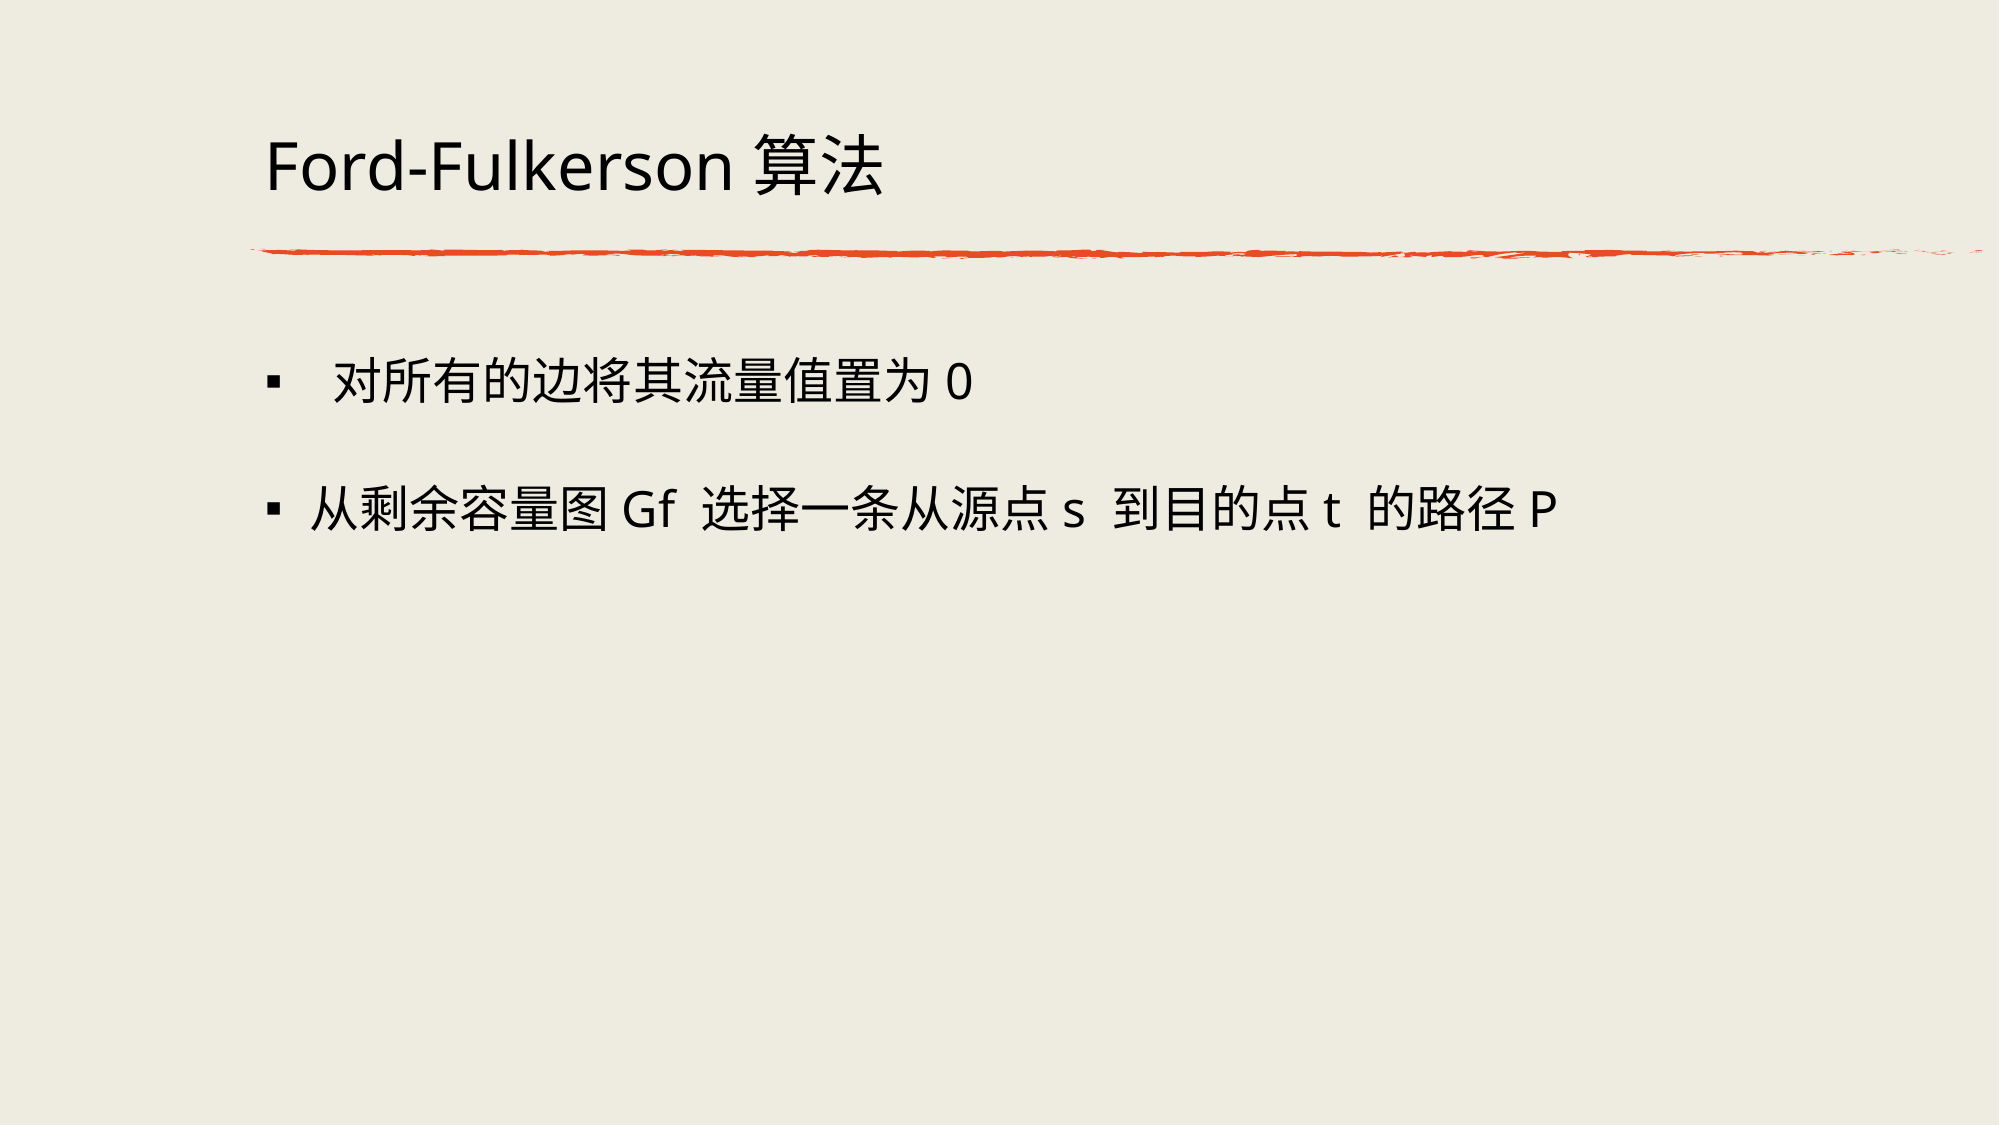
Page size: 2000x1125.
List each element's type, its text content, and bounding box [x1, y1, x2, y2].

title Ford-Fulkerson算法 [249, 45, 1750, 213]
list 对所有的边将其流量值置为0 从剩余容量图Gf 选择⼀条从源点s 到⽬的点t 的路径P [249, 312, 1750, 1013]
